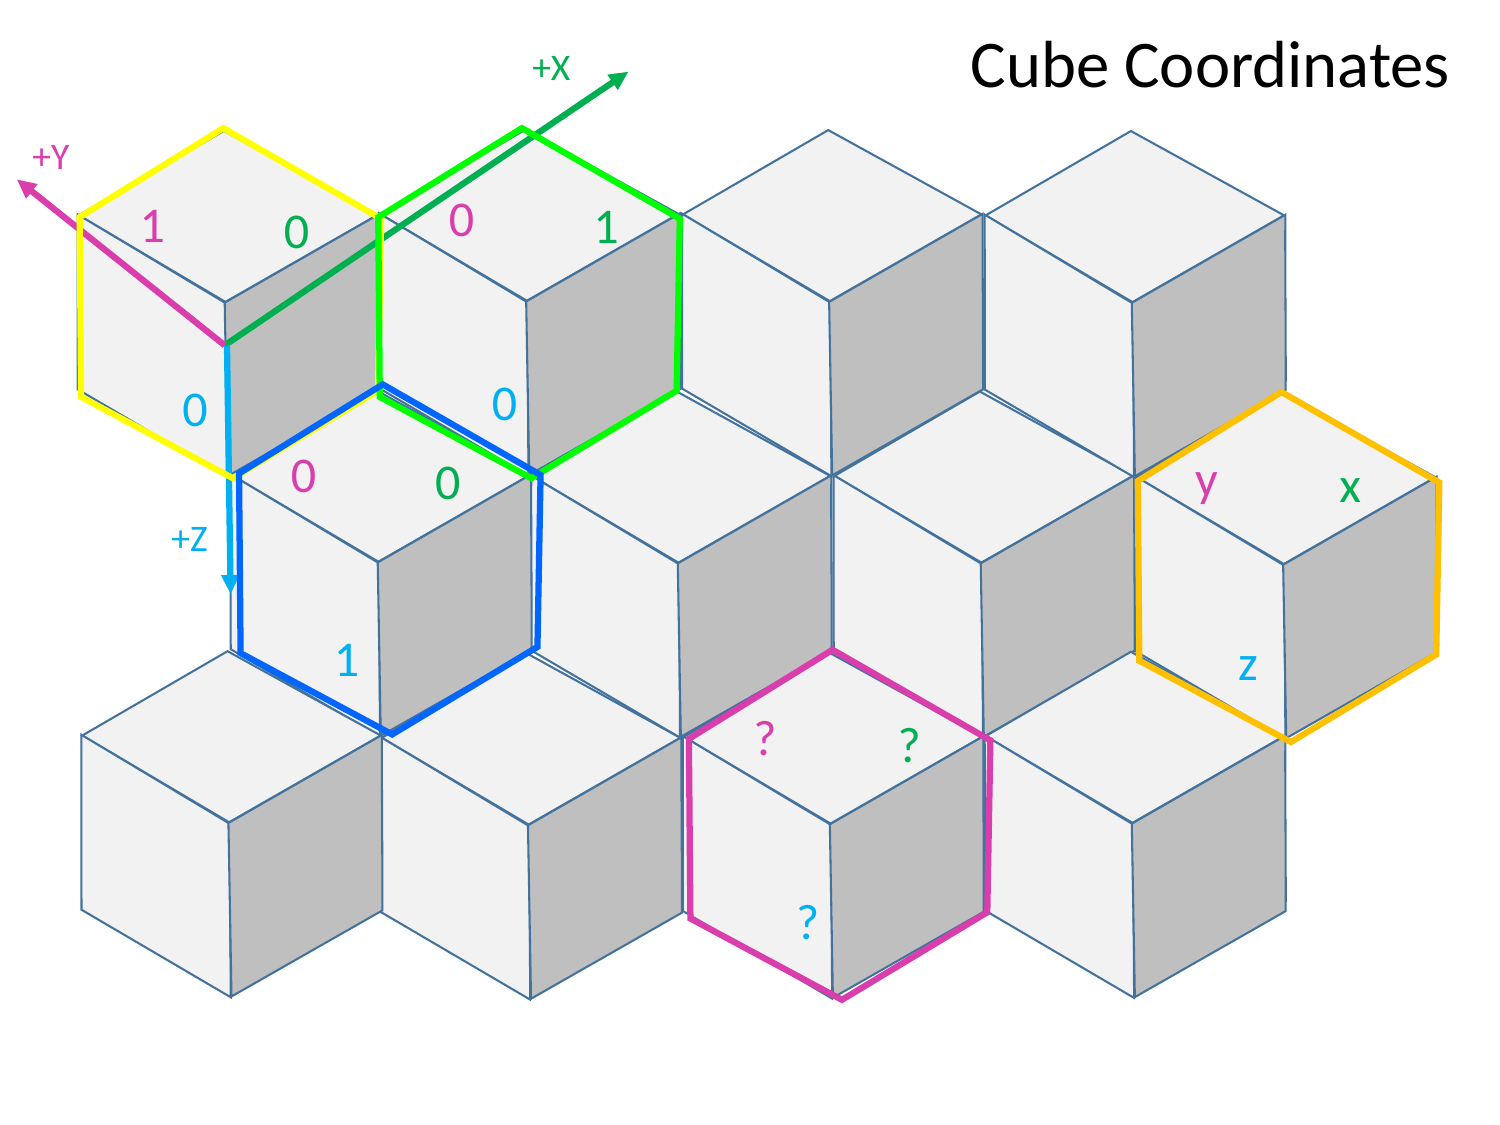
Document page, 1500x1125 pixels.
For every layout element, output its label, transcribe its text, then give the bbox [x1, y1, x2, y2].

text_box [17, 35, 1440, 1000]
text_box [378, 128, 680, 479]
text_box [79, 128, 378, 479]
text_box Cube Coordinates [956, 13, 1466, 109]
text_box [239, 384, 541, 735]
